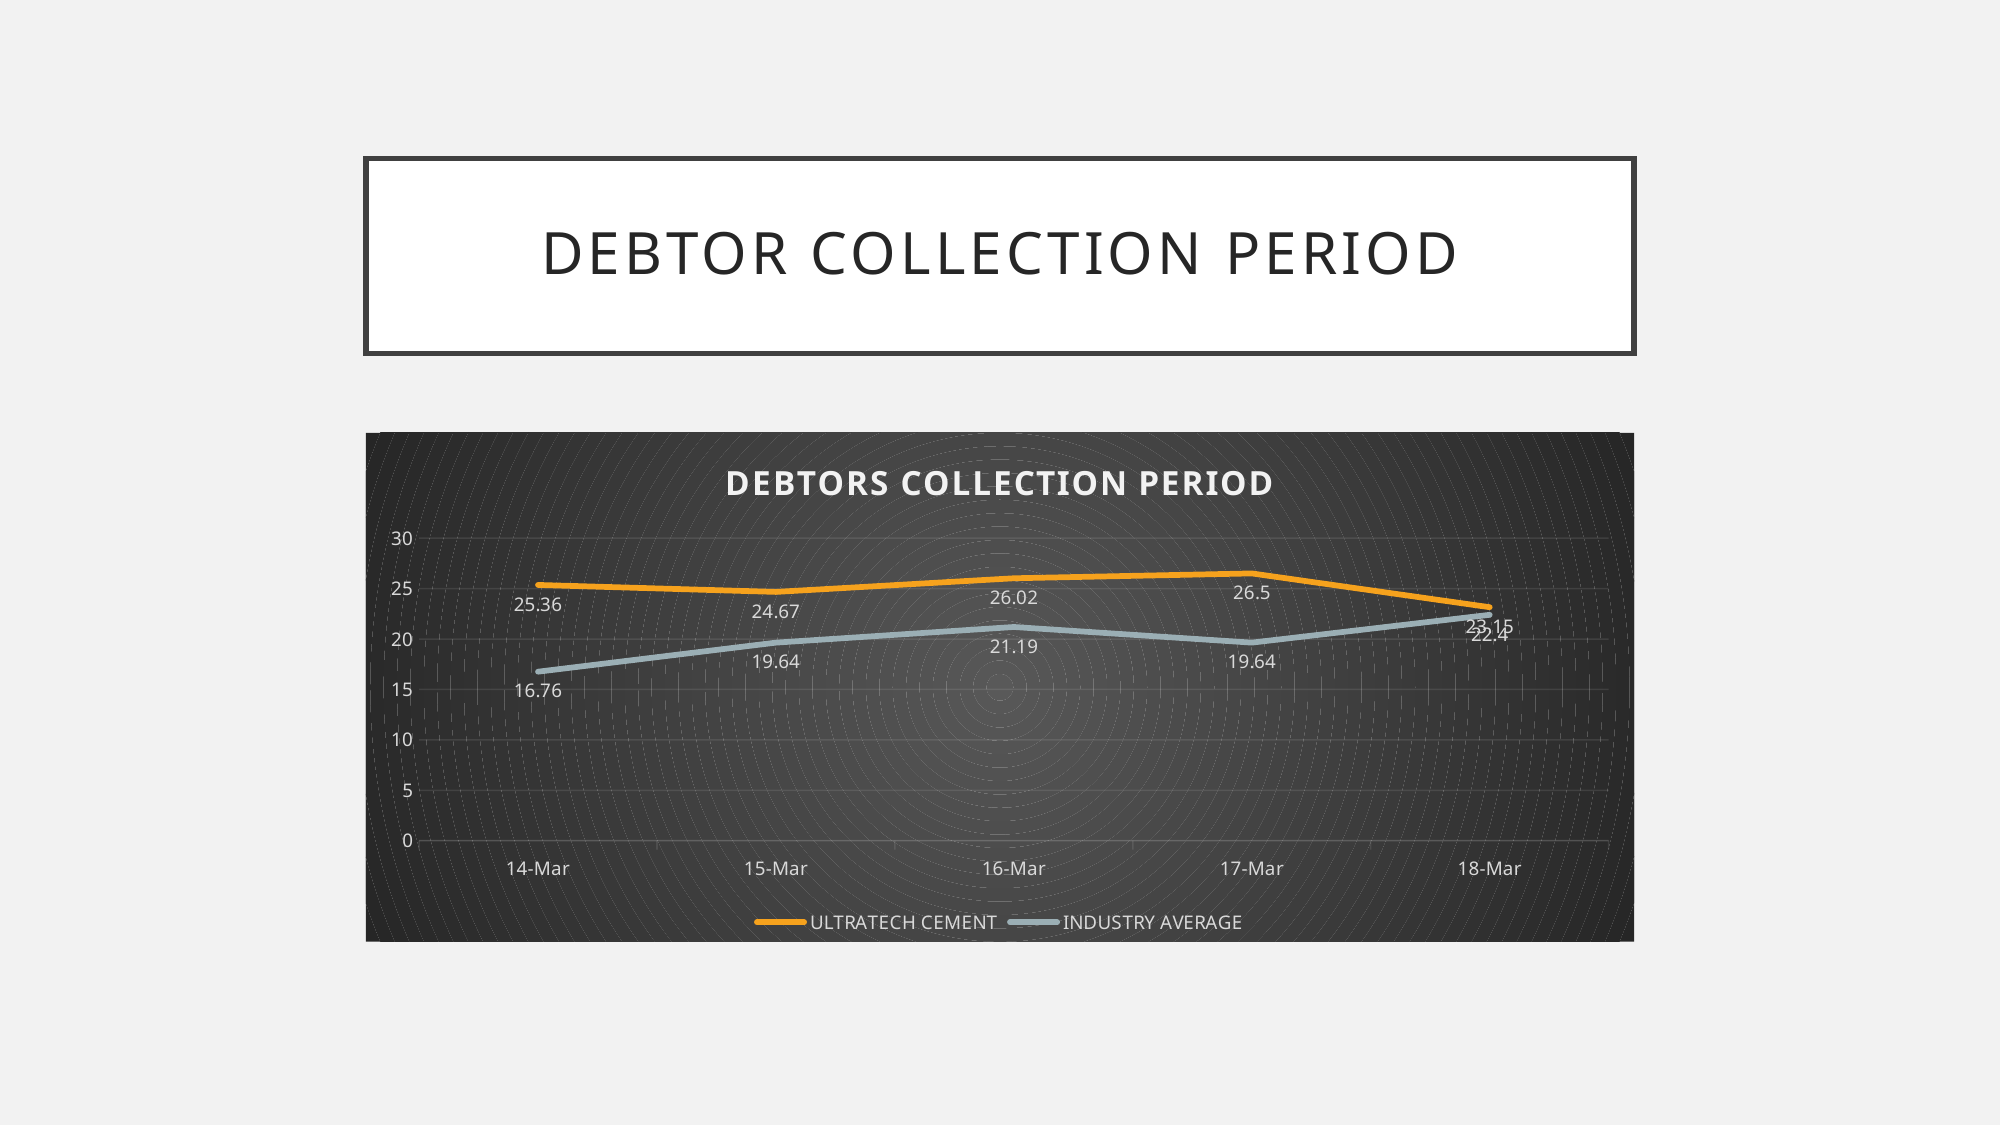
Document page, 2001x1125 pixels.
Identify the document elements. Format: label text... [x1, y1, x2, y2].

title DEBTOR COLLECTION PERIOD [363, 156, 1637, 356]
chart [365, 432, 1635, 942]
